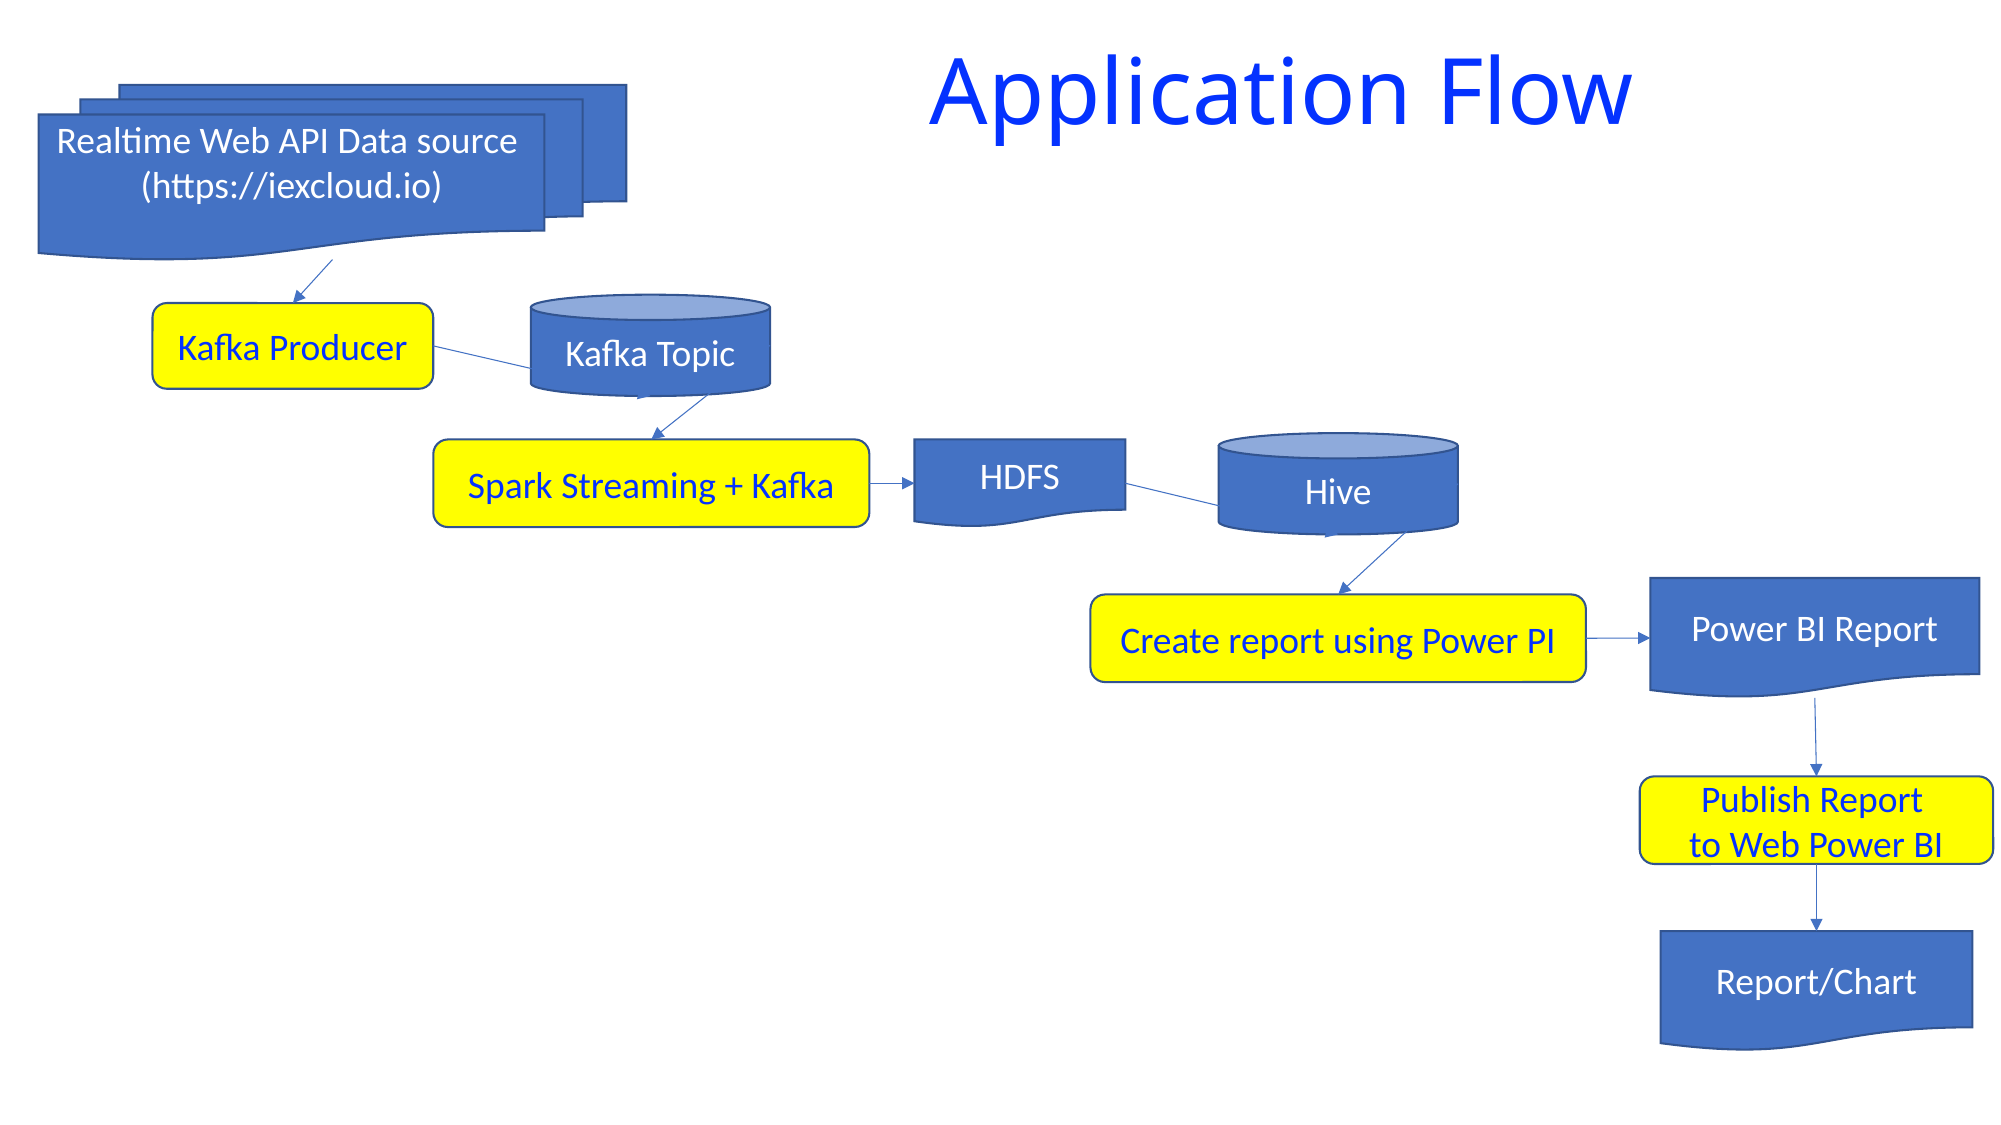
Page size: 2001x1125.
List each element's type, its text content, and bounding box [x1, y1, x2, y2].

text_box Realtime Web API Data source (https://iexcloud.io) [37, 83, 628, 261]
text_box Spark Streaming + Kafka [432, 438, 871, 529]
text_box Power BI Report [1649, 576, 1981, 698]
text_box Create report using Power PI [1089, 593, 1588, 684]
text_box HDFS [913, 438, 1127, 527]
text_box Publish Report to Web Power BI [1638, 775, 1995, 866]
text_box Kafka Producer [151, 301, 435, 390]
title Application Flow [914, 17, 1900, 173]
text_box Kafka Topic [529, 293, 772, 398]
text_box Report/Chart [1659, 930, 1974, 1051]
text_box Hive [1217, 432, 1459, 536]
